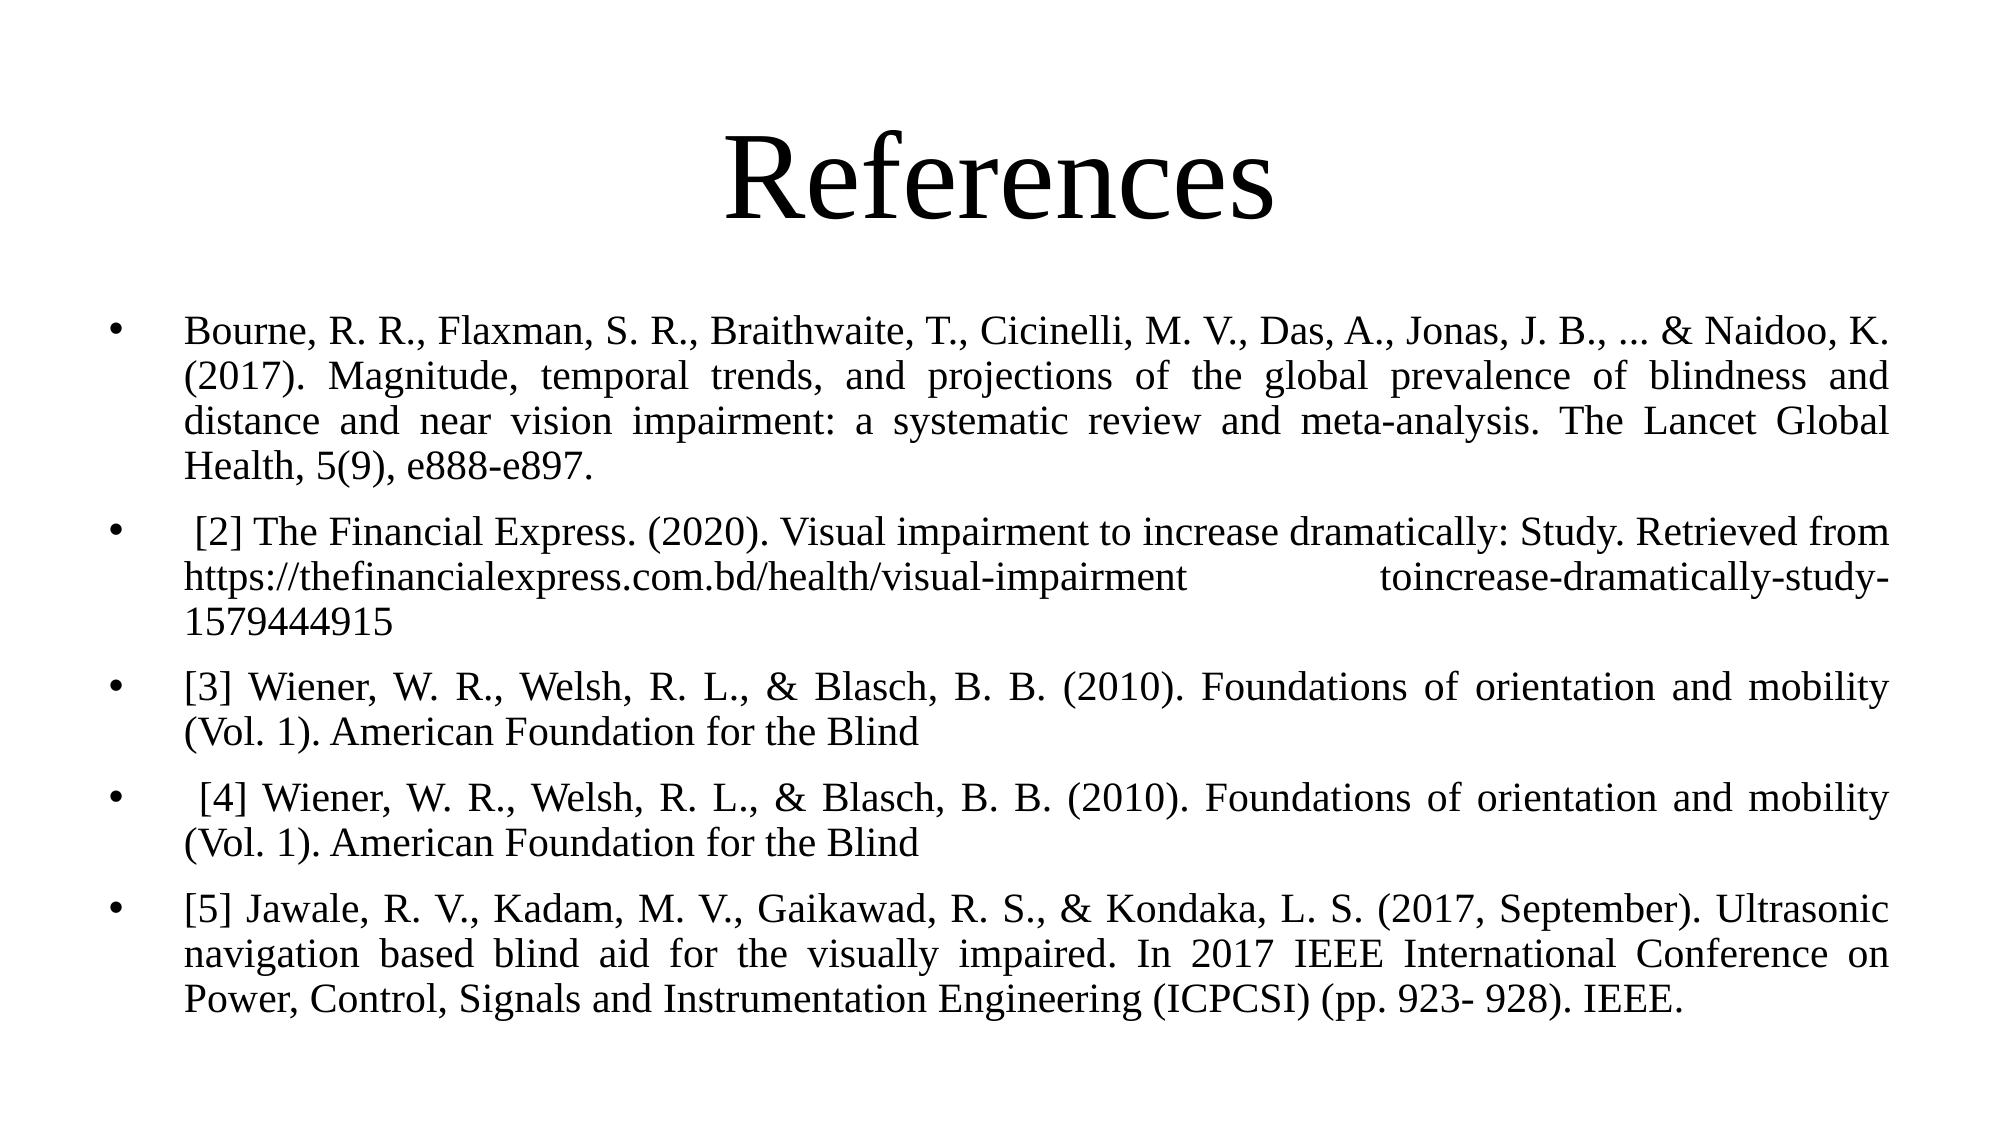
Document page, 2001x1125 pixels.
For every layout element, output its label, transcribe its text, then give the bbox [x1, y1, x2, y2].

subtitle Bourne, R. R., Flaxman, S. R., Braithwaite, T., Cicinelli, M. V., Das, A., Jonas, J. B., ... & Naidoo, K. (2017). Magnitude, temporal trends, and projections of the global prevalence of blindness and distance and near vision impairment: a systematic review and meta-analysis. The Lancet Global Health, 5(9), e888-e897. [2] The Financial Express. (2020). Visual impairment to increase dramatically: Study. Retrieved from https://thefinancialexpress.com.bd/health/visual-impairment toincrease-dramatically-study-1579444915 [3] Wiener, W. R., Welsh, R. L., & Blasch, B. B. (2010). Foundations of orientation and mobility (Vol. 1). American Foundation for the Blind [4] Wiener, W. R., Welsh, R. L., & Blasch, B. B. (2010). Foundations of orientation and mobility (Vol. 1). American Foundation for the Blind [5] Jawale, R. V., Kadam, M. V., Gaikawad, R. S., & Kondaka, L. S. (2017, September). Ultrasonic navigation based blind aid for the visually impaired. In 2017 IEEE International Conference on Power, Control, Signals and Instrumentation Engineering (ICPCSI) (pp. 923- 928). IEEE. [93, 300, 1907, 1025]
title References [249, 99, 1750, 257]
